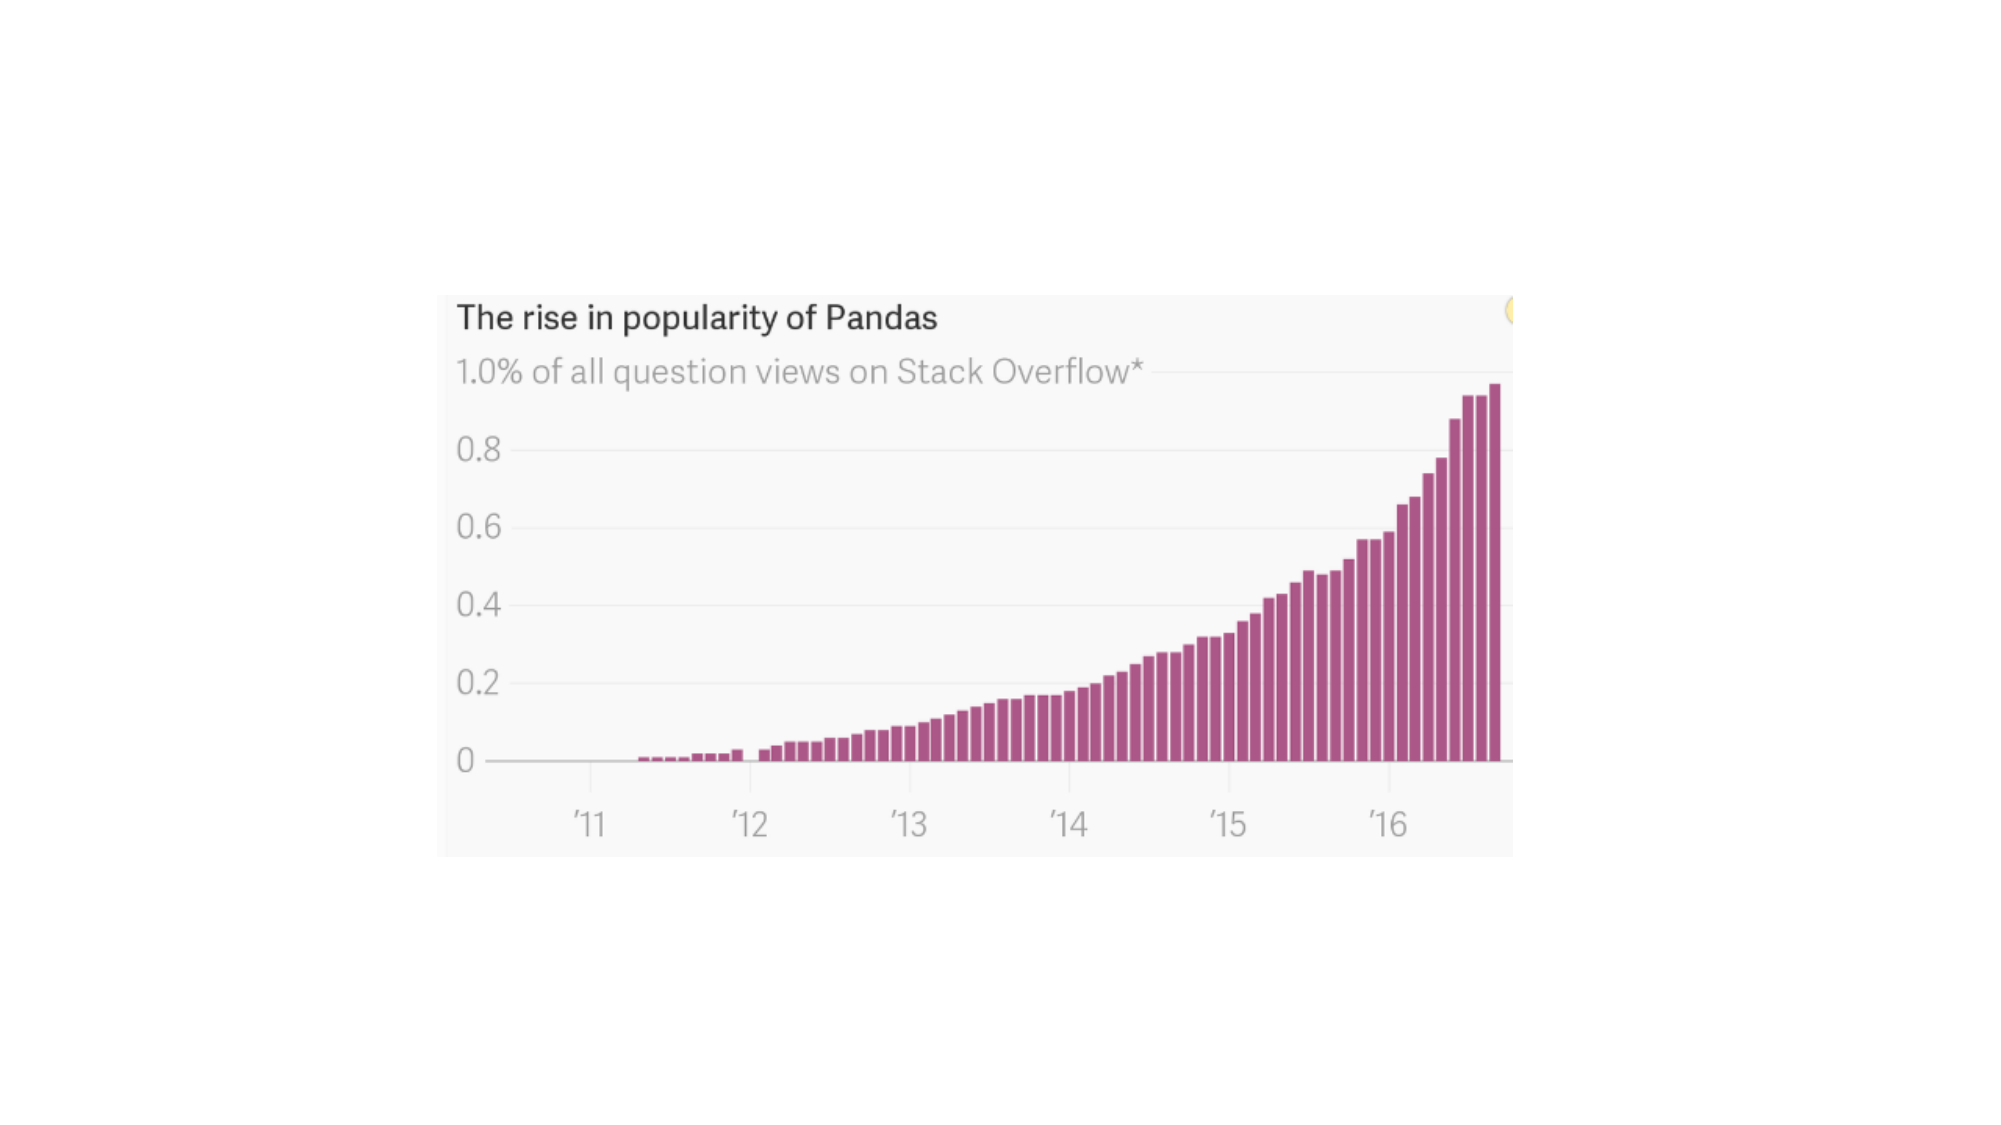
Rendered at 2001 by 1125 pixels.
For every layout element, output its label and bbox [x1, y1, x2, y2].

picture [437, 295, 1513, 857]
